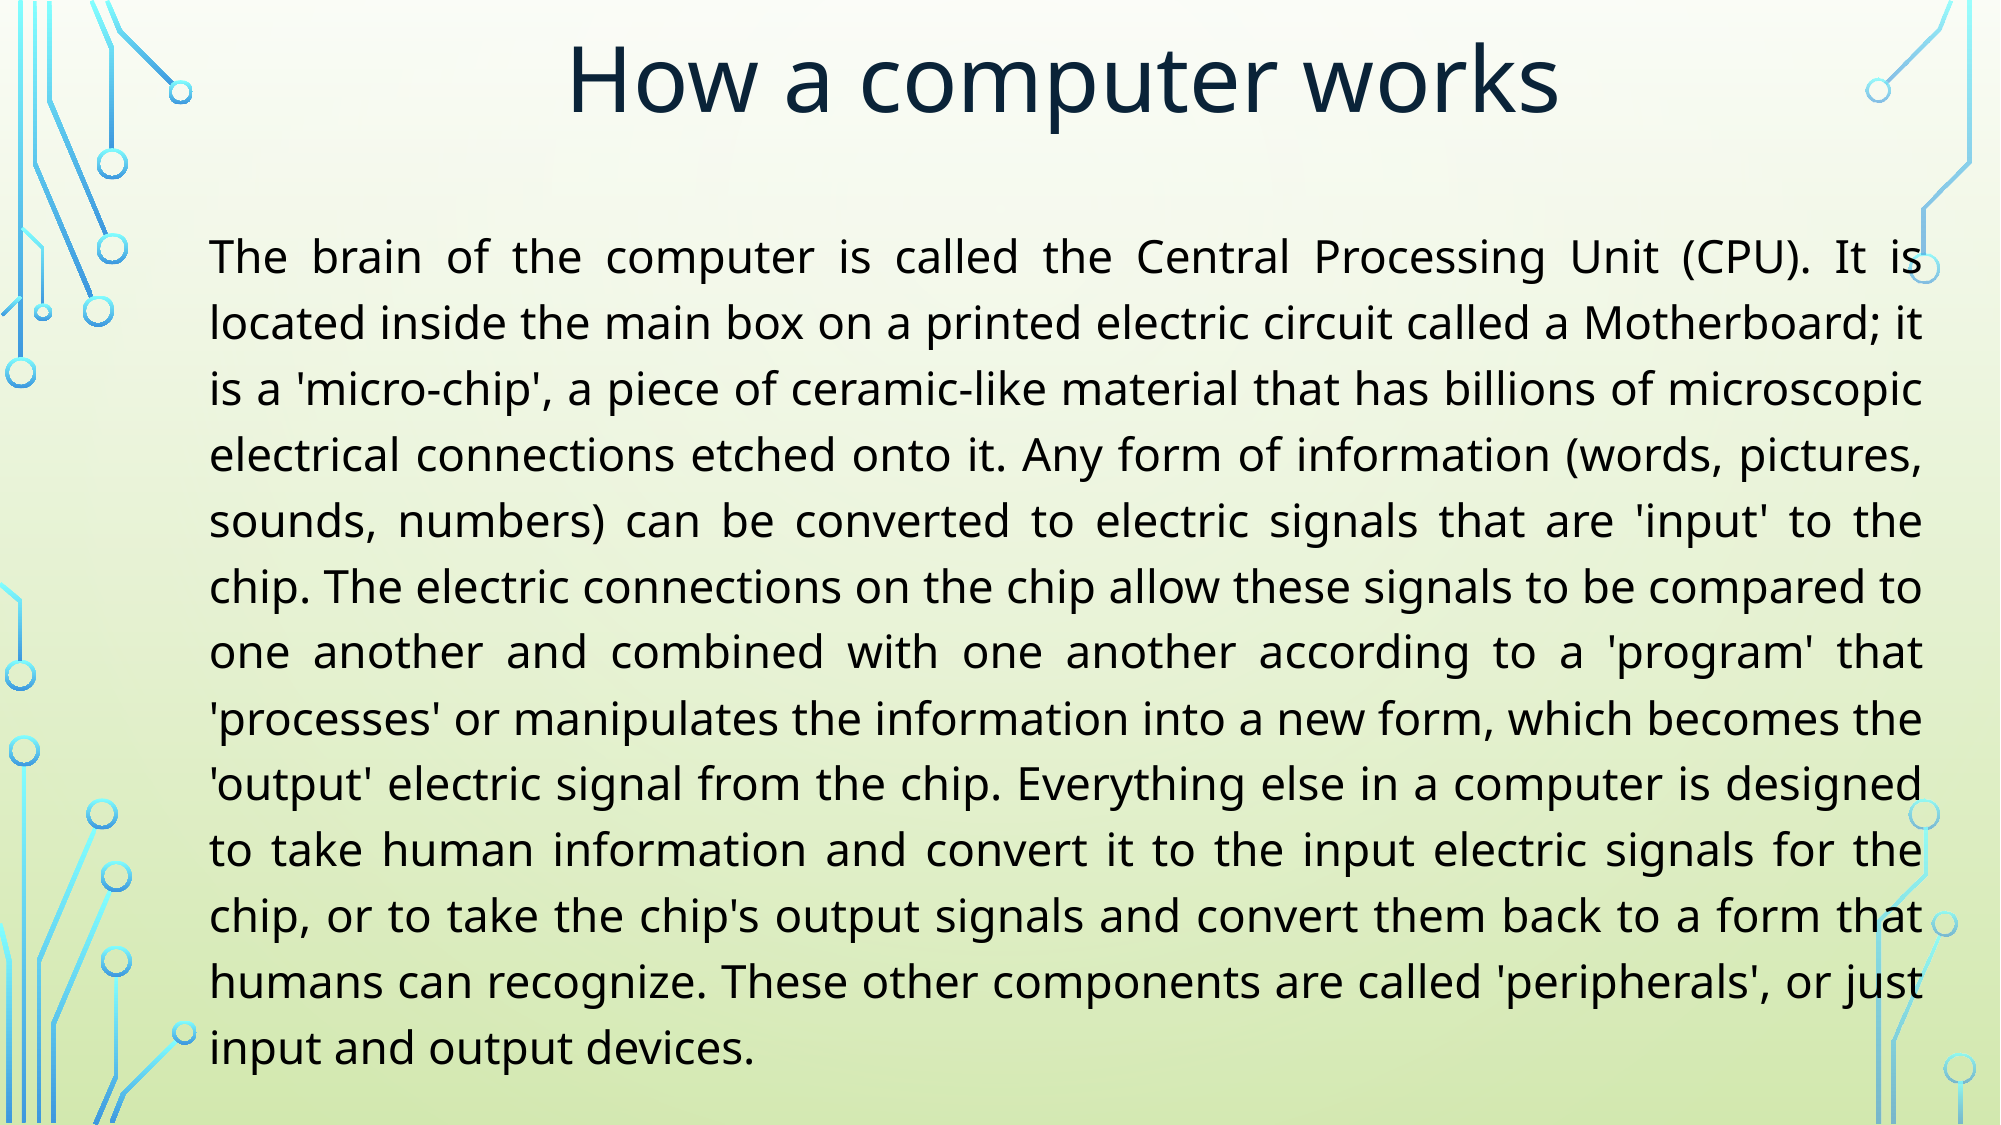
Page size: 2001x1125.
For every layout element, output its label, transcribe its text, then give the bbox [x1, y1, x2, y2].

title How a computer works [550, 0, 1887, 165]
list The brain of the computer is called the Central Processing Unit (CPU). It is located inside the main box on a printed electric circuit called a Motherboard; it is a 'micro-chip', a piece of ceramic-like material that has billions of microscopic electrical connections etched onto it. Any form of information (words, pictures, sounds, numbers) can be converted to electric signals that are 'input' to the chip. The electric connections on the chip allow these signals to be compared to one another and combined with one another according to a 'program' that 'processes' or manipulates the information into a new form, which becomes the 'output' electric signal from the chip. Everything else in a computer is designed to take human information and convert it to the input electric signals for the chip, or to take the chip's output signals and convert them back to a form that humans can recognize. These other components are called 'peripherals', or just input and output devices. [193, 165, 1940, 1125]
